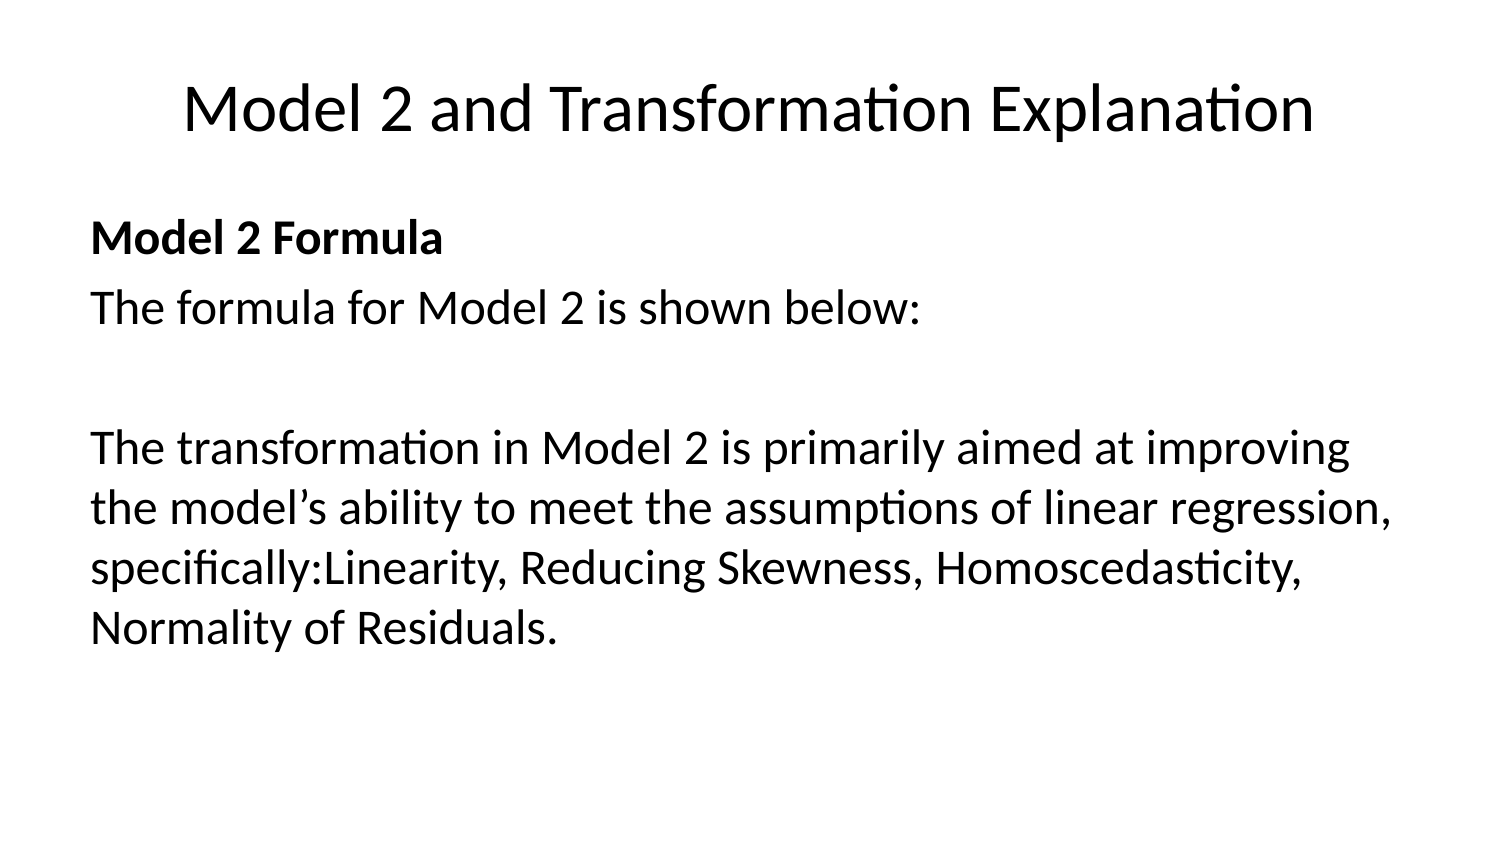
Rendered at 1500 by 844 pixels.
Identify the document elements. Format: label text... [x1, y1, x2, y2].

title Model 2 and Transformation Explanation [75, 33, 1425, 175]
